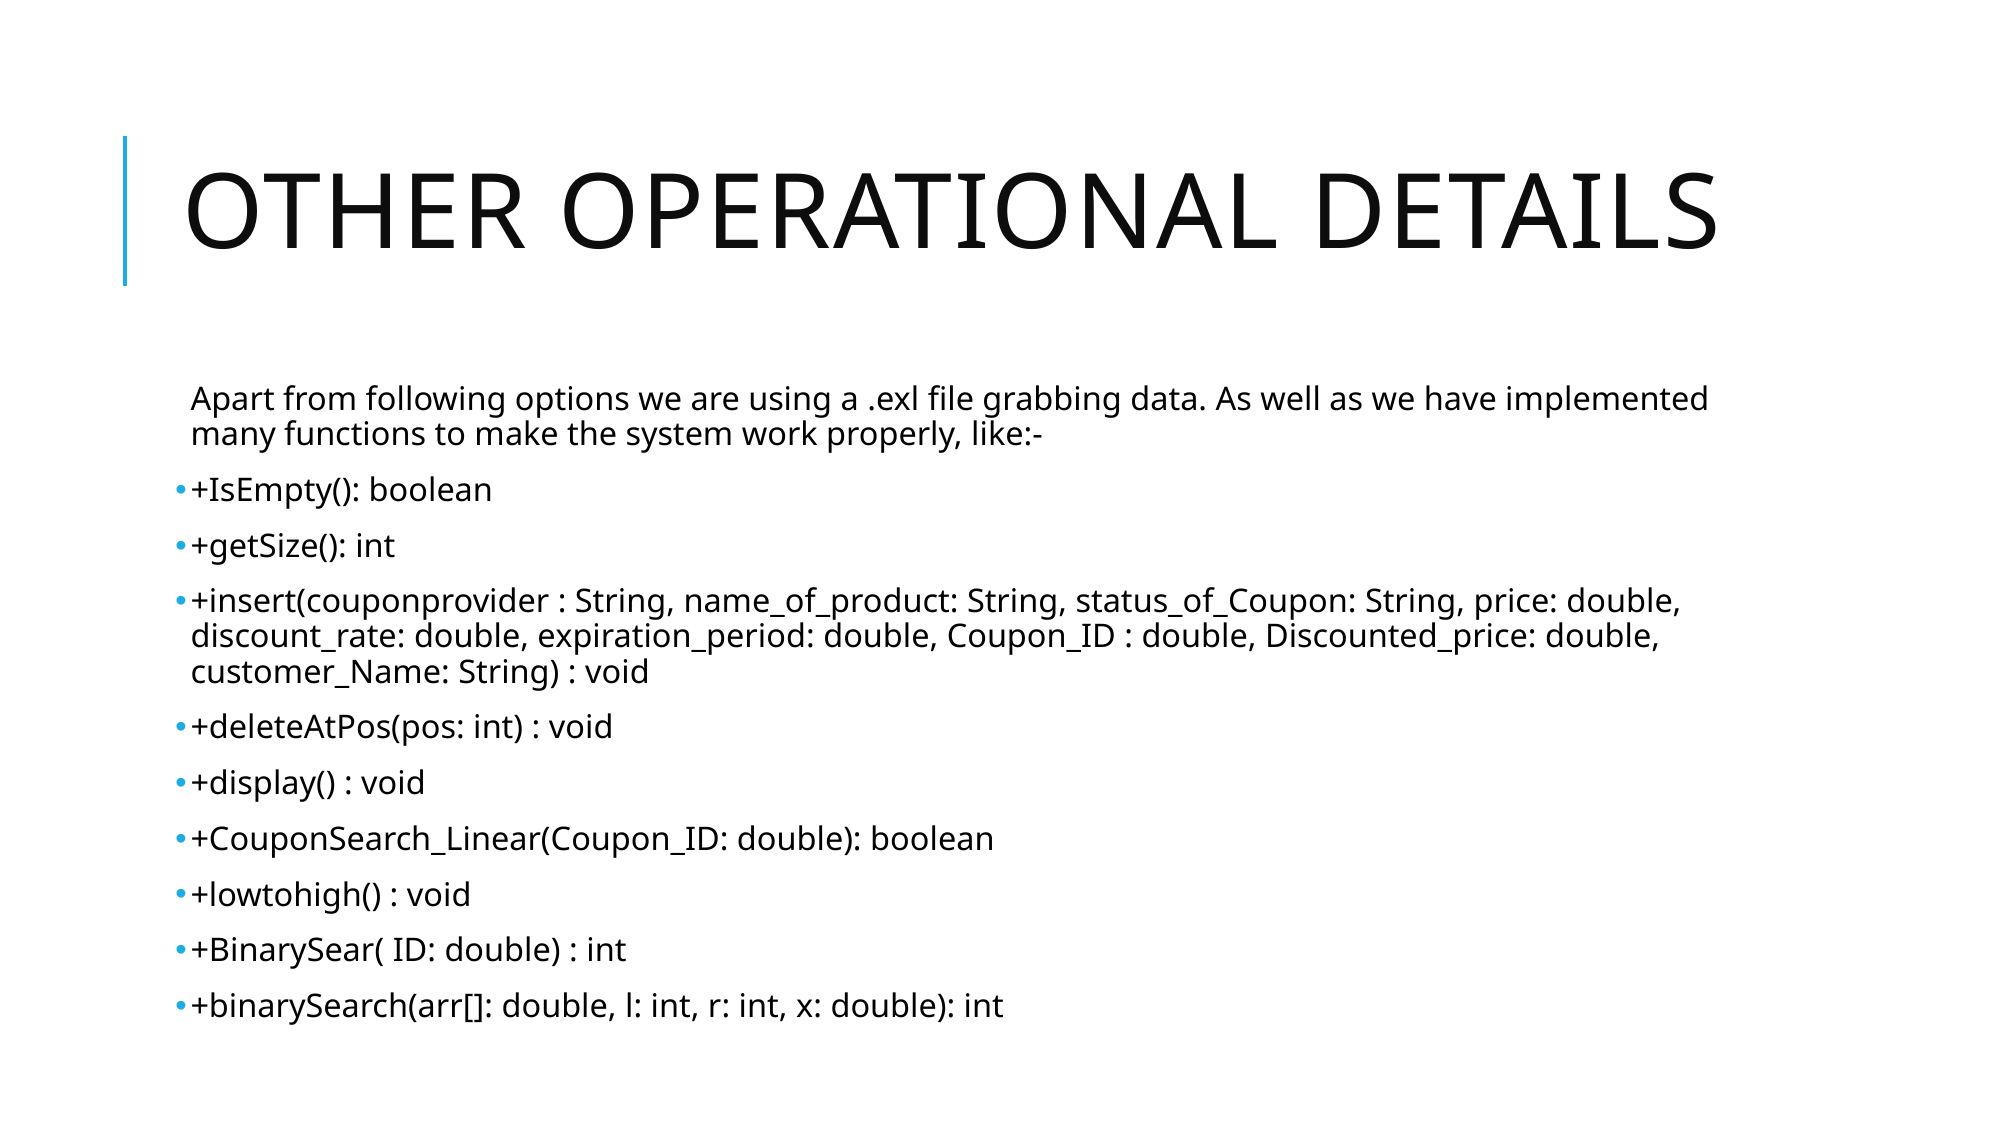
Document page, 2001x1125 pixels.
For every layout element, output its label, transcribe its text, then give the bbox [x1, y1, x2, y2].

list Apart from following options we are using a .exl file grabbing data. As well as we have implemented many functions to make the system work properly, like:- +IsEmpty(): boolean +getSize(): int +insert(couponprovider : String, name_of_product: String, status_of_Coupon: String, price: double, discount_rate: double, expiration_period: double, Coupon_ID : double, Discounted_price: double, customer_Name: String) : void +deleteAtPos(pos: int) : void +display() : void +CouponSearch_Linear(Coupon_ID: double): boolean +lowtohigh() : void +BinarySear( ID: double) : int +binarySearch(arr[]: double, l: int, r: int, x: double): int [168, 375, 1763, 1035]
title Other operational details [168, 96, 1763, 342]
